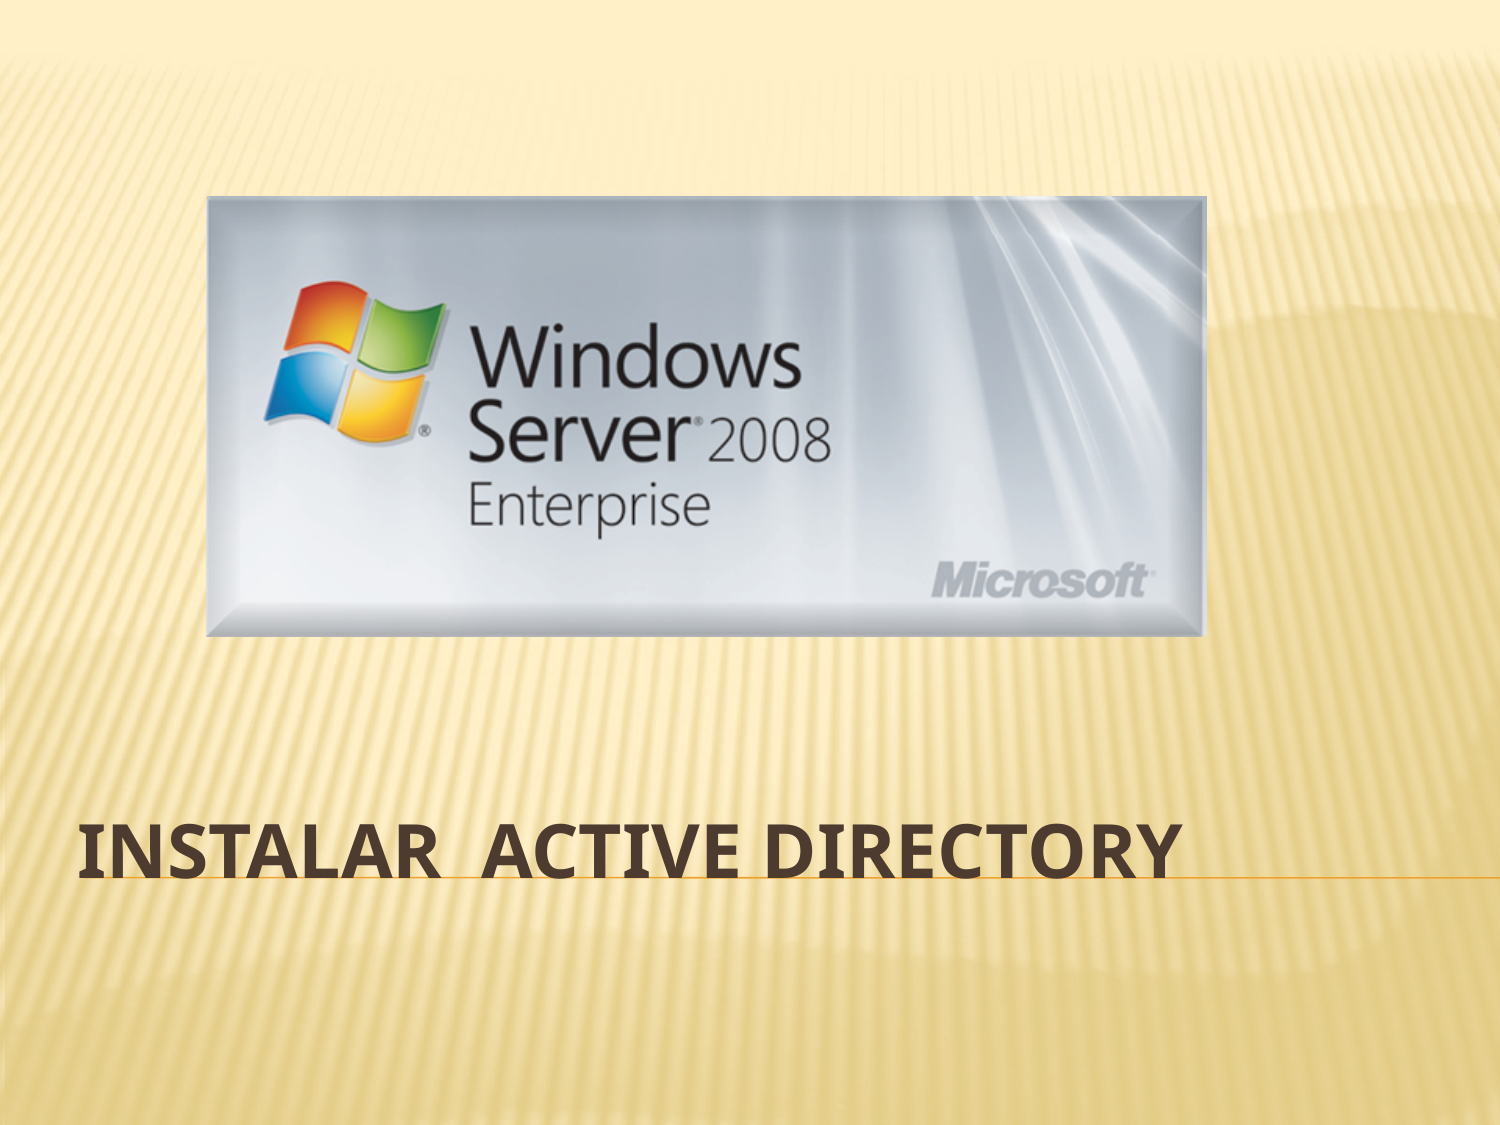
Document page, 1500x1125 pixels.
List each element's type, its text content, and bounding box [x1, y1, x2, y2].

title INSTALAR ACTIVE DIRECTORY [62, 796, 1450, 997]
picture [206, 195, 1207, 638]
